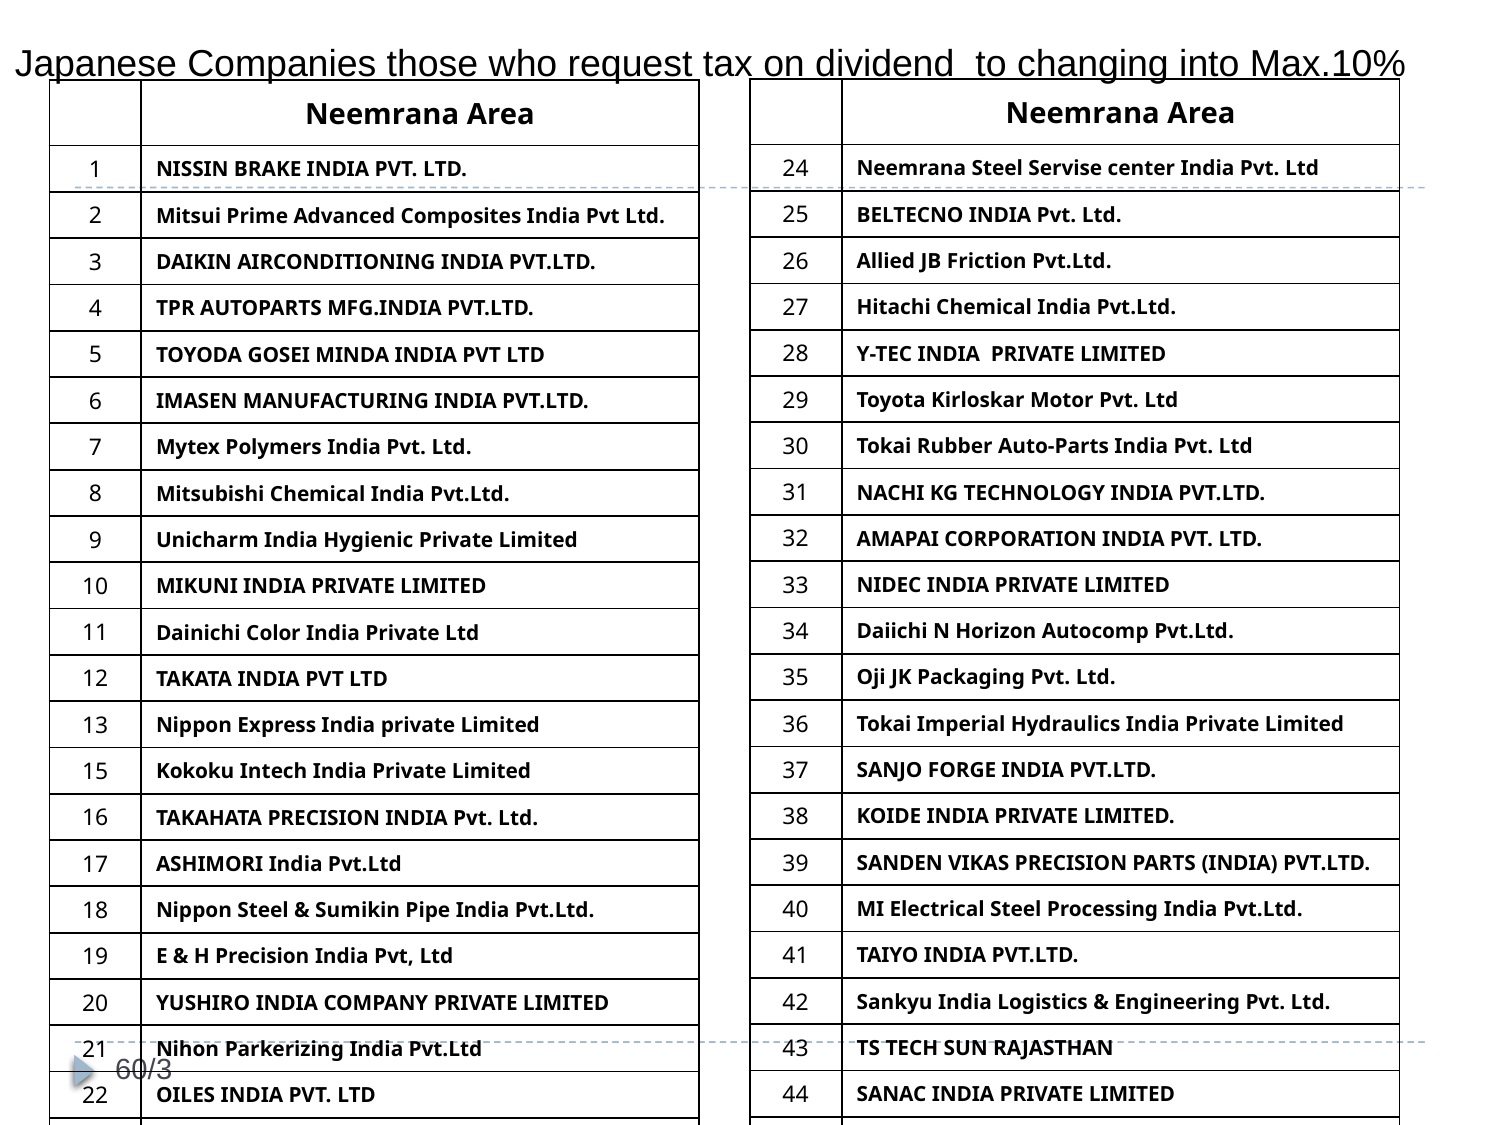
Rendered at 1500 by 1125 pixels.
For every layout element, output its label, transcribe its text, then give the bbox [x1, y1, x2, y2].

table_cell 23 [50, 1119, 140, 1125]
table_cell Nippon Express India private Limited [142, 702, 698, 747]
table_cell DAIDO INDIA Pvt. Ltd. [142, 1119, 698, 1125]
table_cell 8 [50, 471, 140, 515]
table_cell kai manufacturing India pvt. ltd. [843, 1118, 1399, 1125]
table_cell 31 [751, 469, 841, 514]
table_cell 10 [50, 563, 140, 608]
table_cell TOYODA GOSEI MINDA INDIA PVT LTD [142, 332, 698, 376]
table_cell 4 [50, 285, 140, 330]
table_cell 25 [751, 192, 841, 236]
table_cell Dainichi Color India Private Ltd [142, 609, 698, 654]
table_cell 15 [50, 748, 140, 793]
table_cell KOIDE INDIA PRIVATE LIMITED. [843, 794, 1399, 838]
table_cell 18 [50, 887, 140, 932]
table_header Neemrana Area [142, 92, 698, 145]
table_cell 30 [751, 423, 841, 468]
table_cell Toyota Kirloskar Motor Pvt. Ltd [843, 377, 1399, 421]
table_cell IMASEN MANUFACTURING INDIA PVT.LTD. [142, 378, 698, 422]
table_cell 39 [751, 840, 841, 884]
table_cell 46 [751, 1118, 841, 1125]
table_cell 40 [751, 886, 841, 931]
table_cell 7 [50, 424, 140, 469]
table_cell 29 [751, 377, 841, 421]
table_cell Allied JB Friction Pvt.Ltd. [843, 238, 1399, 283]
table_cell Sankyu India Logistics & Engineering Pvt. Ltd. [843, 979, 1399, 1023]
table_cell 26 [751, 238, 841, 283]
table_cell Mitsui Prime Advanced Composites India Pvt Ltd. [142, 193, 698, 237]
table_cell 34 [751, 608, 841, 653]
table_cell Oji JK Packaging Pvt. Ltd. [843, 655, 1399, 699]
table_header Neemrana Area [843, 92, 1399, 144]
table_cell Nihon Parkerizing India Pvt.Ltd [142, 1026, 698, 1071]
table_cell E & H Precision India Pvt, Ltd [142, 934, 698, 978]
table_cell 6 [50, 378, 140, 422]
table_cell 20 [50, 980, 140, 1024]
table_cell AMAPAI CORPORATION INDIA PVT. LTD. [843, 516, 1399, 560]
table_cell 12 [50, 656, 140, 700]
table_cell TAKAHATA PRECISION INDIA Pvt. Ltd. [142, 795, 698, 839]
table_cell Hitachi Chemical India Pvt.Ltd. [843, 284, 1399, 329]
table_cell NISSIN BRAKE INDIA PVT. LTD. [142, 146, 698, 191]
table_cell 37 [751, 747, 841, 792]
table_cell 35 [751, 655, 841, 699]
table_cell SANAC INDIA PRIVATE LIMITED [843, 1071, 1399, 1116]
table_cell 42 [751, 979, 841, 1023]
table_cell YUSHIRO INDIA COMPANY PRIVATE LIMITED [142, 980, 698, 1024]
table_cell Daiichi N Horizon Autocomp Pvt.Ltd. [843, 608, 1399, 653]
table_cell NIDEC INDIA PRIVATE LIMITED [843, 562, 1399, 607]
table_cell 1 [50, 146, 140, 191]
table_cell 11 [50, 609, 140, 654]
table_cell BELTECNO INDIA Pvt. Ltd. [843, 192, 1399, 236]
table_cell OILES INDIA PVT. LTD [142, 1072, 698, 1117]
table_cell Mitsubishi Chemical India Pvt.Ltd. [142, 471, 698, 515]
table_cell TAKATA INDIA PVT LTD [142, 656, 698, 700]
table_cell 5 [50, 332, 140, 376]
table_cell TS TECH SUN RAJASTHAN [843, 1025, 1399, 1070]
table_cell TAIYO INDIA PVT.LTD. [843, 932, 1399, 977]
table_cell Tokai Imperial Hydraulics India Private Limited [843, 701, 1399, 746]
table_cell Tokai Rubber Auto-Parts India Pvt. Ltd [843, 423, 1399, 468]
table_cell 21 [50, 1026, 140, 1071]
table_cell 3 [50, 239, 140, 284]
table_cell 32 [751, 516, 841, 560]
table_cell MI Electrical Steel Processing India Pvt.Ltd. [843, 886, 1399, 931]
table_cell 22 [50, 1072, 140, 1117]
table_cell 44 [751, 1071, 841, 1116]
table_cell 19 [50, 934, 140, 978]
table_cell DAIKIN AIRCONDITIONING INDIA PVT.LTD. [142, 239, 698, 284]
table_cell NACHI KG TECHNOLOGY INDIA PVT.LTD. [843, 469, 1399, 514]
text_box Japanese Companies those who request tax on dividend to changing into Max.10% [0, 31, 1500, 92]
table_cell 43 [751, 1025, 841, 1070]
table_cell Y-TEC INDIA PRIVATE LIMITED [843, 331, 1399, 375]
table_header [751, 92, 841, 144]
table_cell 27 [751, 284, 841, 329]
table_cell Nippon Steel & Sumikin Pipe India Pvt.Ltd. [142, 887, 698, 932]
table_cell Neemrana Steel Servise center India Pvt. Ltd [843, 145, 1399, 190]
table_cell SANJO FORGE INDIA PVT.LTD. [843, 747, 1399, 792]
table_cell 36 [751, 701, 841, 746]
table_header [50, 92, 140, 145]
table_cell 9 [50, 517, 140, 561]
table_cell 38 [751, 794, 841, 838]
table_cell Mytex Polymers India Pvt. Ltd. [142, 424, 698, 469]
table_cell TPR AUTOPARTS MFG.INDIA PVT.LTD. [142, 285, 698, 330]
table_cell 17 [50, 841, 140, 885]
table_cell MIKUNI INDIA PRIVATE LIMITED [142, 563, 698, 608]
table_cell ASHIMORI India Pvt.Ltd [142, 841, 698, 885]
table_cell 16 [50, 795, 140, 839]
table_cell 33 [751, 562, 841, 607]
table_cell 24 [751, 145, 841, 190]
table_cell 41 [751, 932, 841, 977]
table_cell Unicharm India Hygienic Private Limited [142, 517, 698, 561]
table_cell 28 [751, 331, 841, 375]
table_cell 13 [50, 702, 140, 747]
table_cell SANDEN VIKAS PRECISION PARTS (INDIA) PVT.LTD. [843, 840, 1399, 884]
table_cell Kokoku Intech India Private Limited [142, 748, 698, 793]
table_cell 2 [50, 193, 140, 237]
